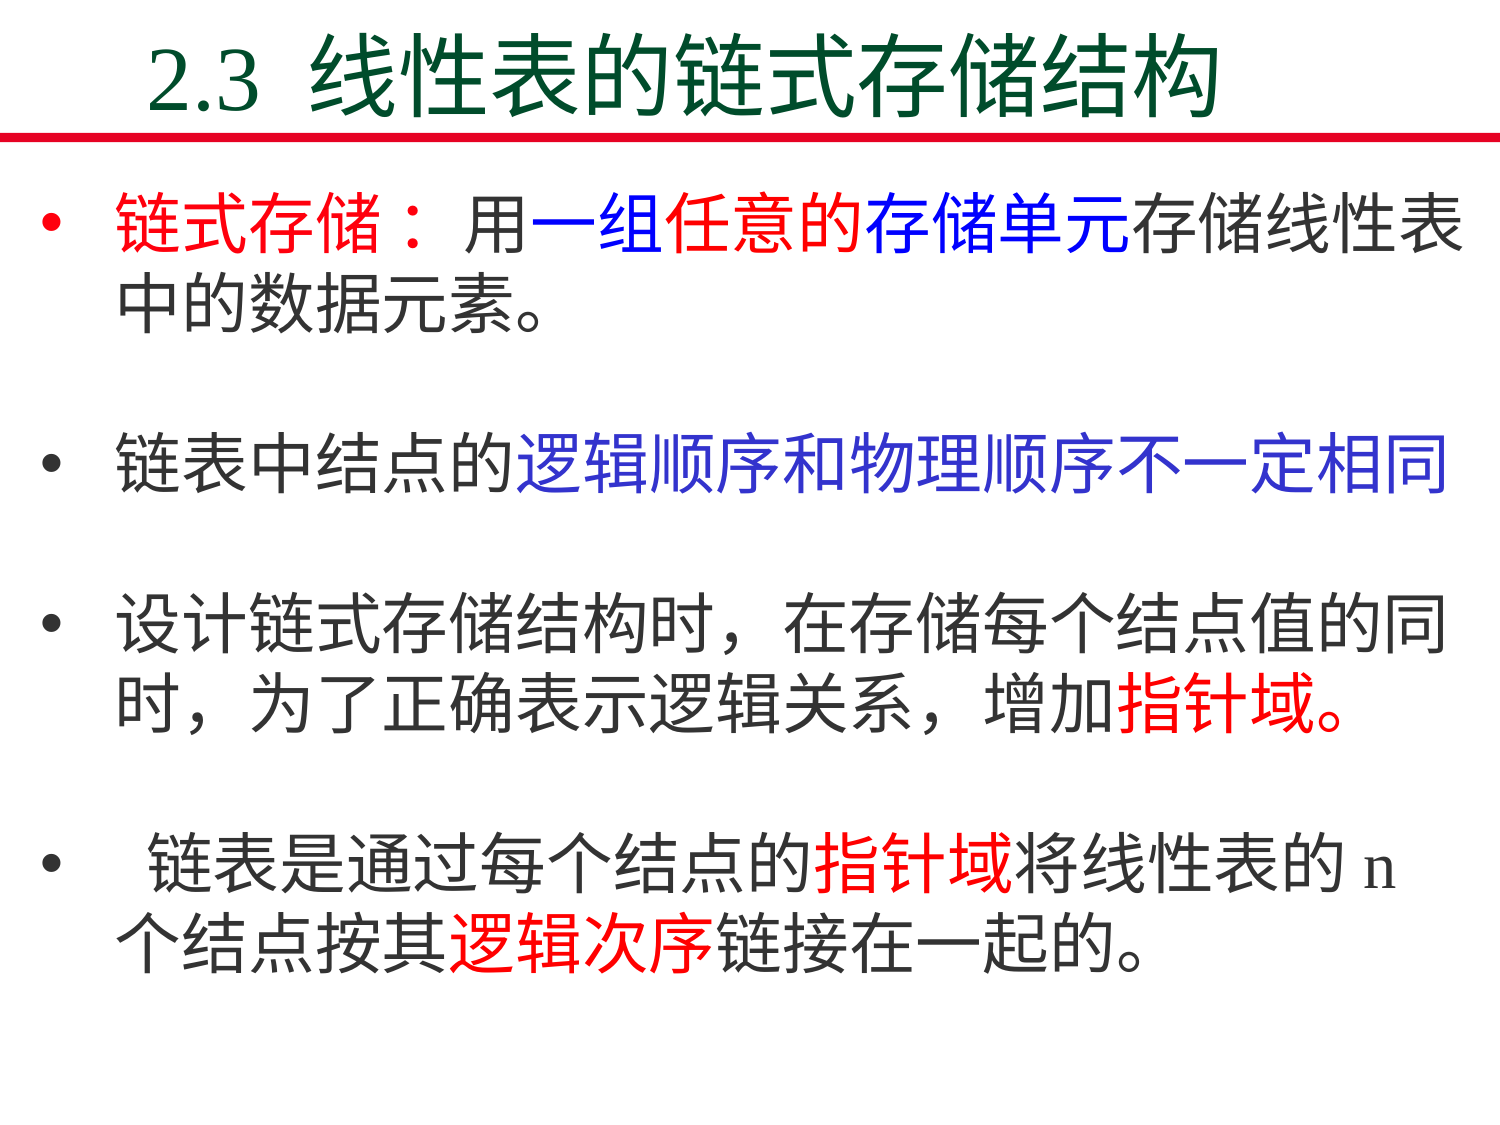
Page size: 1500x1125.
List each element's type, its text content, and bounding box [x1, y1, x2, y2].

text_box 链式存储 ：用一组任意的存储单元存储线性表中的数据元素。 链表中结点的逻辑顺序和物理顺序不一定相同 设计链式存储结构时，在存储每个结点值的同时，为了正确表示逻辑关系，增加指针域。 链表是通过每个结点的指针域将线性表的n个结点按其逻辑次序链接在一起的。 [25, 174, 1495, 1073]
text_box 2.3 线性表的链式存储结构 [131, 38, 1456, 136]
